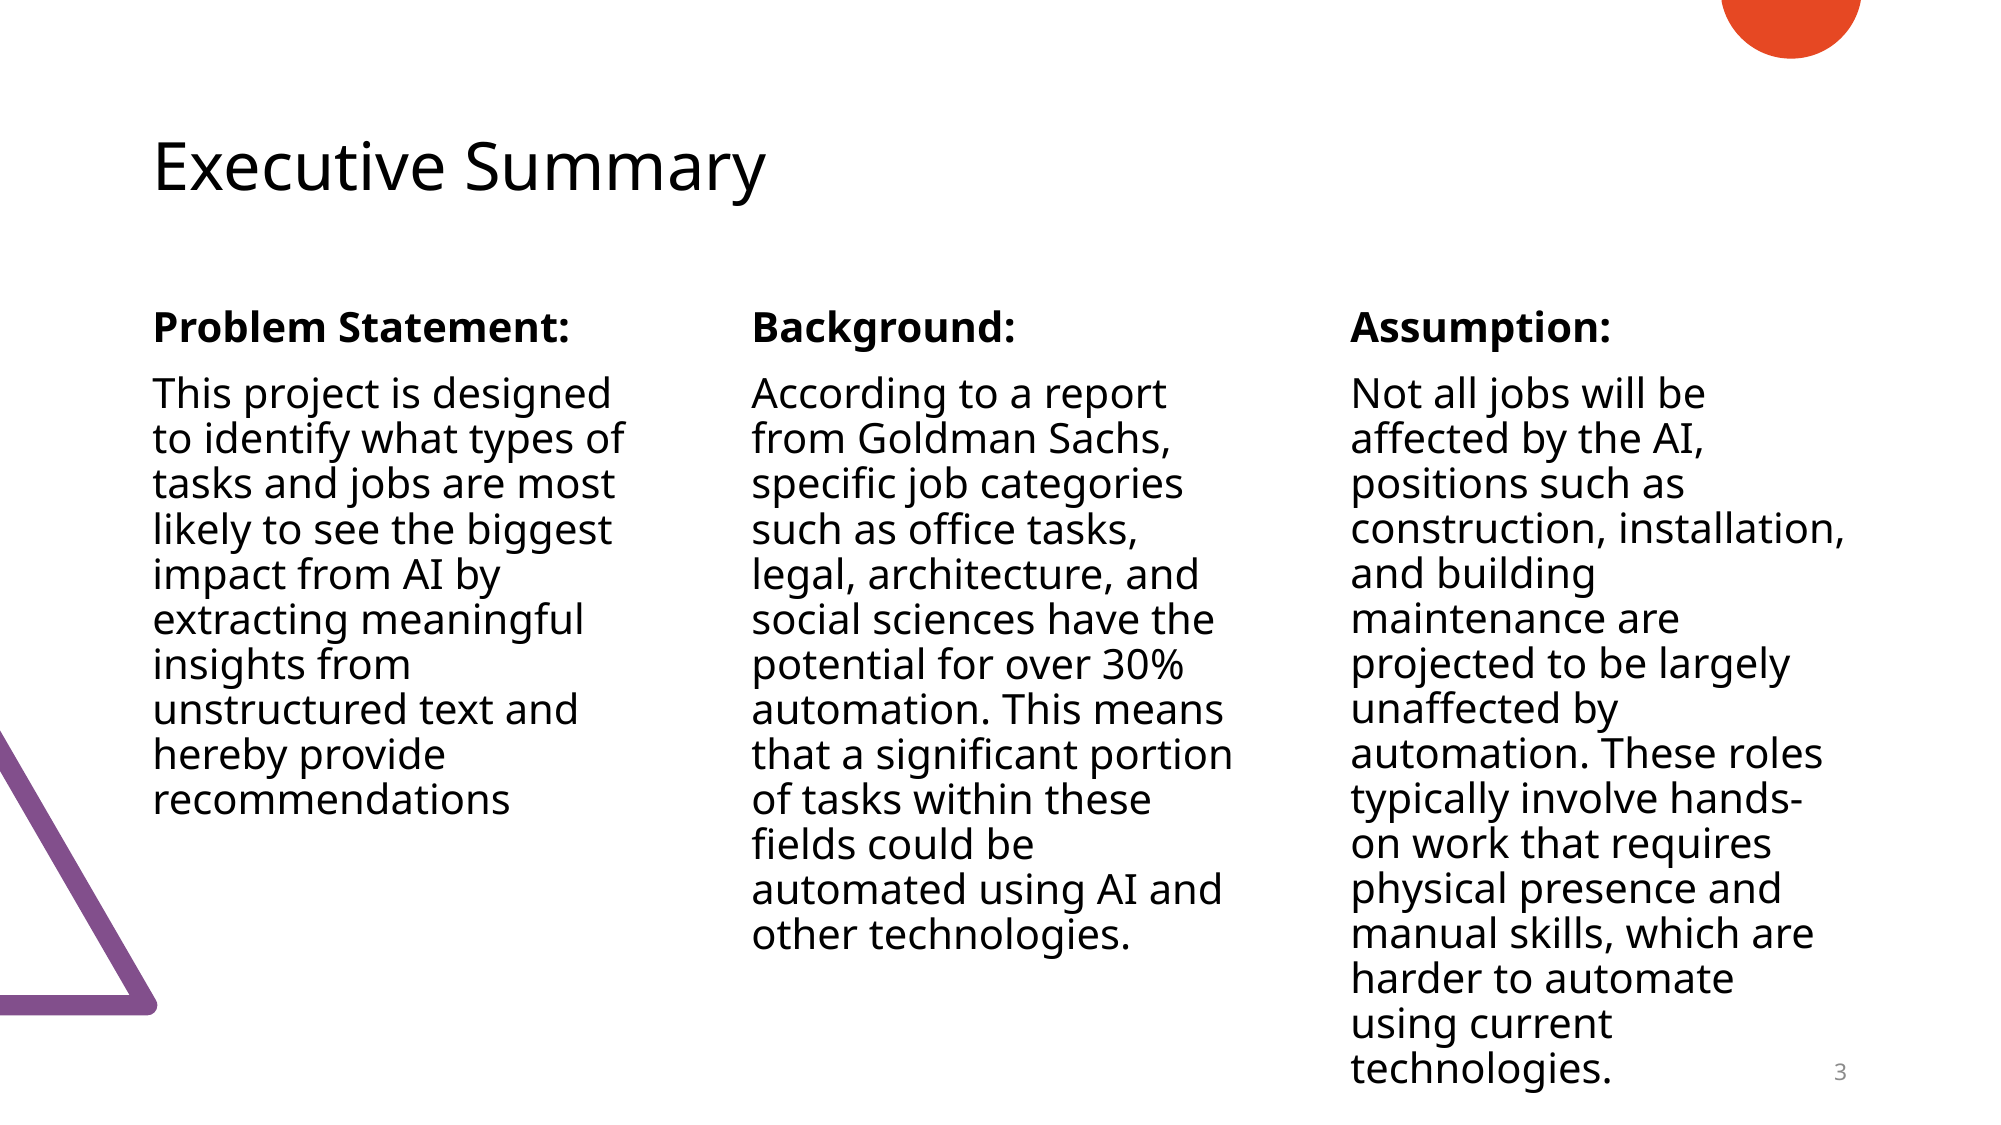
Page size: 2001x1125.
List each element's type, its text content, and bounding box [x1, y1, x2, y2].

text_box Assumption: Not all jobs will be affected by the AI, positions such as construction, installation, and building maintenance are projected to be largely unaffected by automation. These roles typically involve hands-on work that requires physical presence and manual skills, which are harder to automate using current technologies. [1335, 299, 1863, 1014]
slide_number 3 [1412, 1042, 1863, 1103]
list Problem Statement: This project is designed to identify what types of tasks and jobs are most likely to see the biggest impact from AI by extracting meaningful insights from unstructured text and hereby provide recommendations [137, 299, 665, 1014]
title Executive Summary [137, 59, 1863, 278]
text_box Background: According to a report from Goldman Sachs, specific job categories such as office tasks, legal, architecture, and social sciences have the potential for over 30% automation. This means that a significant portion of tasks within these fields could be automated using AI and other technologies. [736, 299, 1264, 1014]
